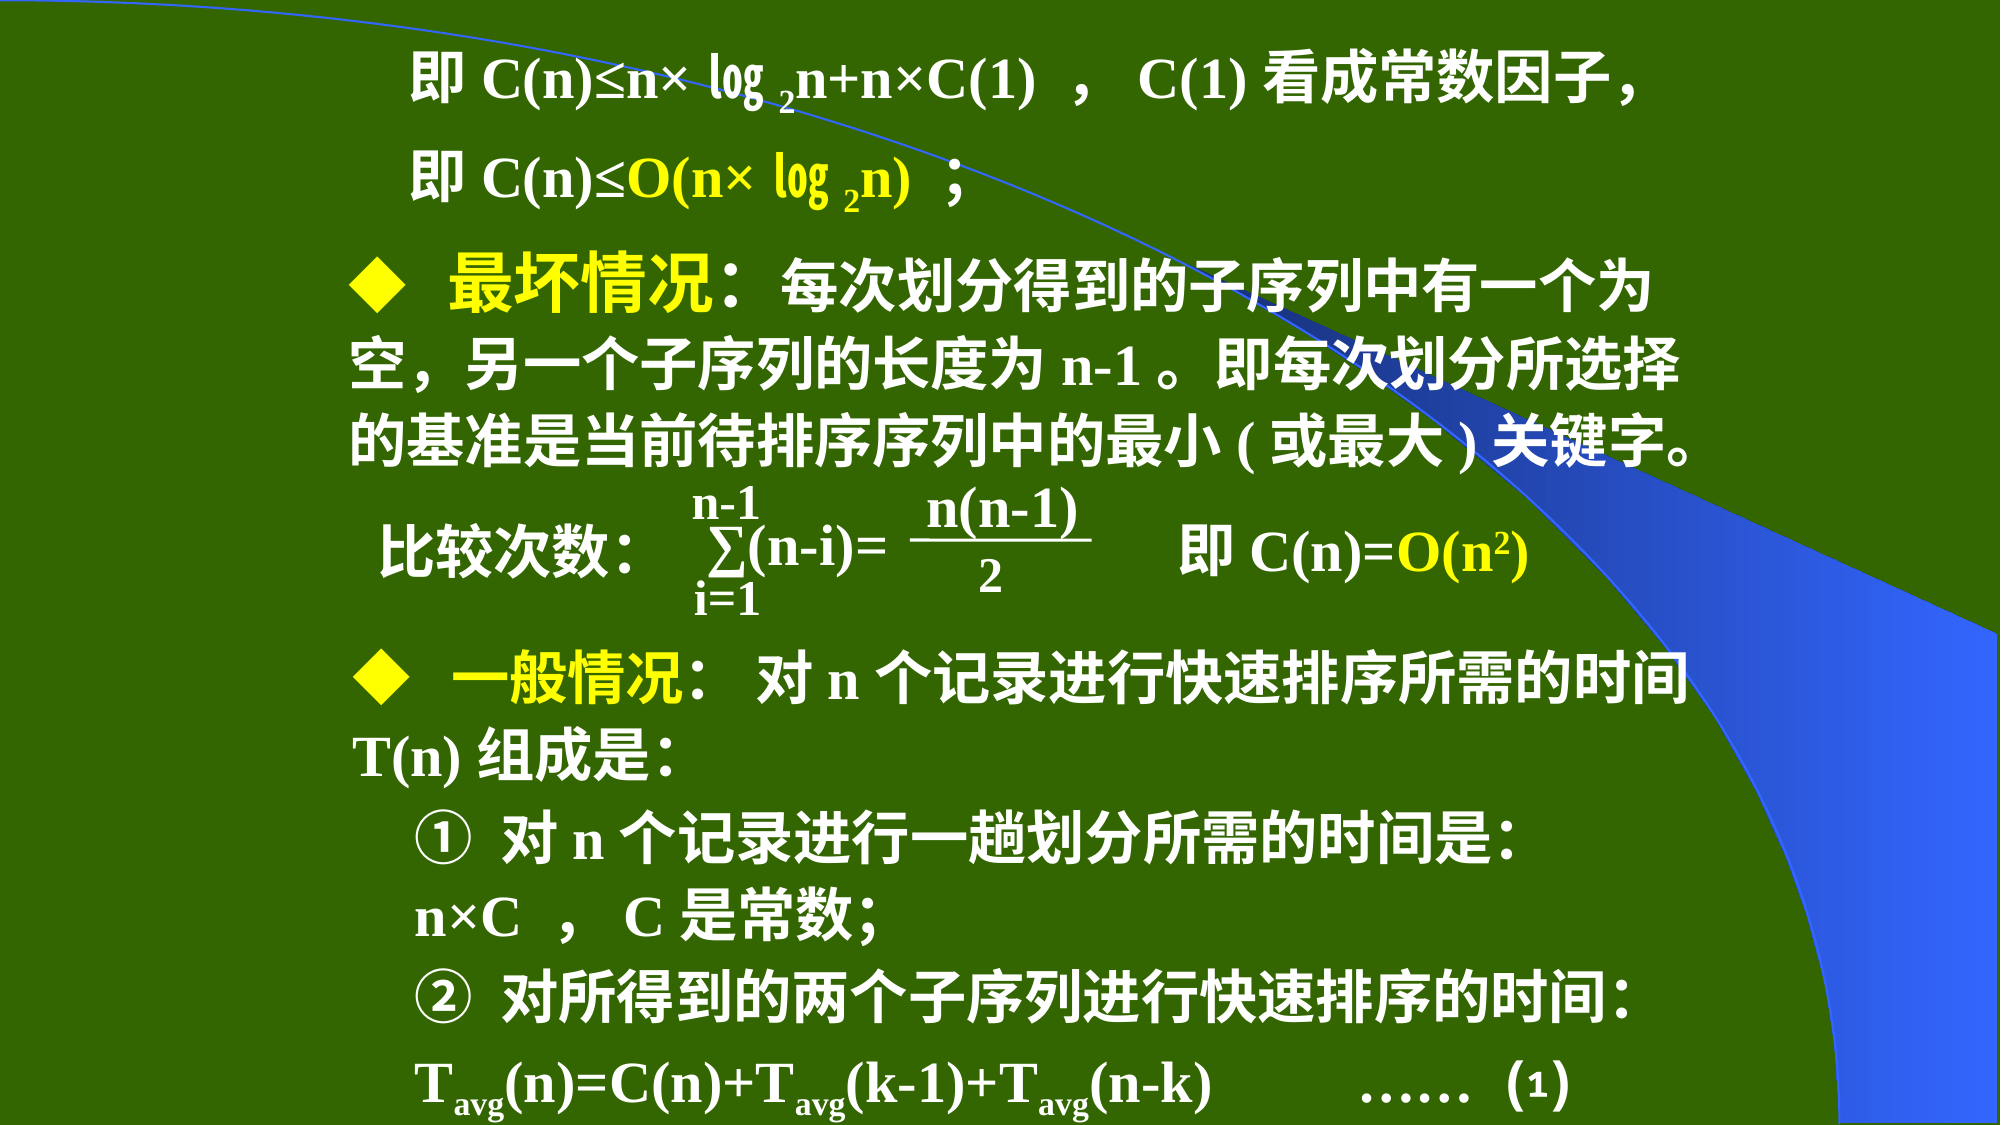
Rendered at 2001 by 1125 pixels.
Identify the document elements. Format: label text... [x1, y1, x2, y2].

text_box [362, 472, 1547, 622]
list 即C(n)≤n×㏒2n+n×C(1) ，C(1)看成常数因子， 即C(n)≤O(n×㏒2n) ； ◆ 最坏情况：每次划分得到的子序列中有一个为空，另一个子序列的长度为n-1。即每次划分所选择的基准是当前待排序序列中的最小(或最大)关键字。 [275, 24, 1725, 445]
text_box ◆ 一般情况： 对n个记录进行快速排序所需的时间T(n)组成是： ① 对n个记录进行一趟划分所需的时间是：n×C ，C是常数； ② 对所得到的两个子序列进行快速排序的时间： Tavg(n)=C(n)+Tavg(k-1)+Tavg(n-k) …… ⑴ [275, 626, 1725, 1118]
